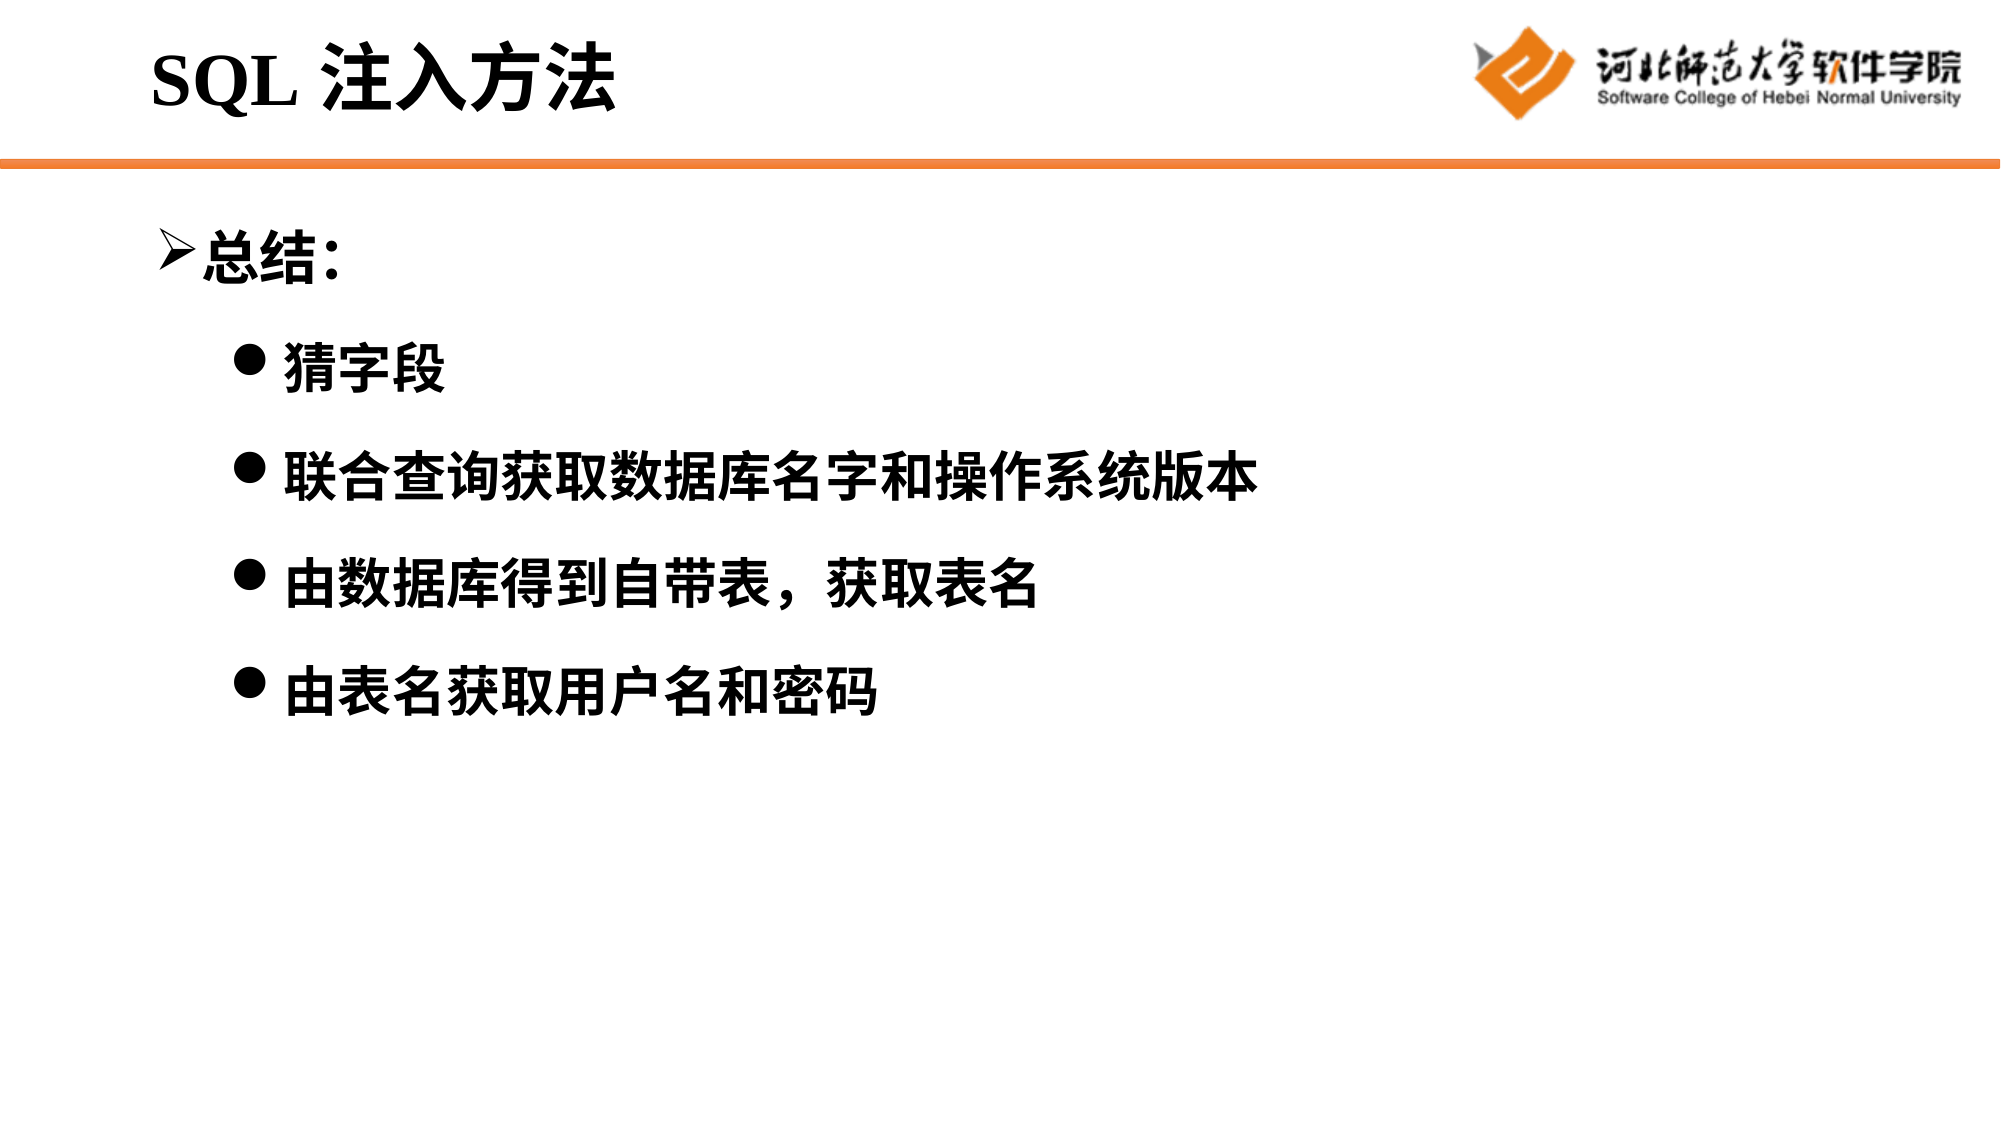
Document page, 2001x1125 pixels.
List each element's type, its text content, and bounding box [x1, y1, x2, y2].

list 总结： 猜字段 联合查询获取数据库名字和操作系统版本 由数据库得到自带表，获取表名 由表名获取用户名和密码 [139, 178, 1865, 988]
picture [1861, 18, 1988, 126]
title SQL注入方法 [135, 8, 1861, 155]
